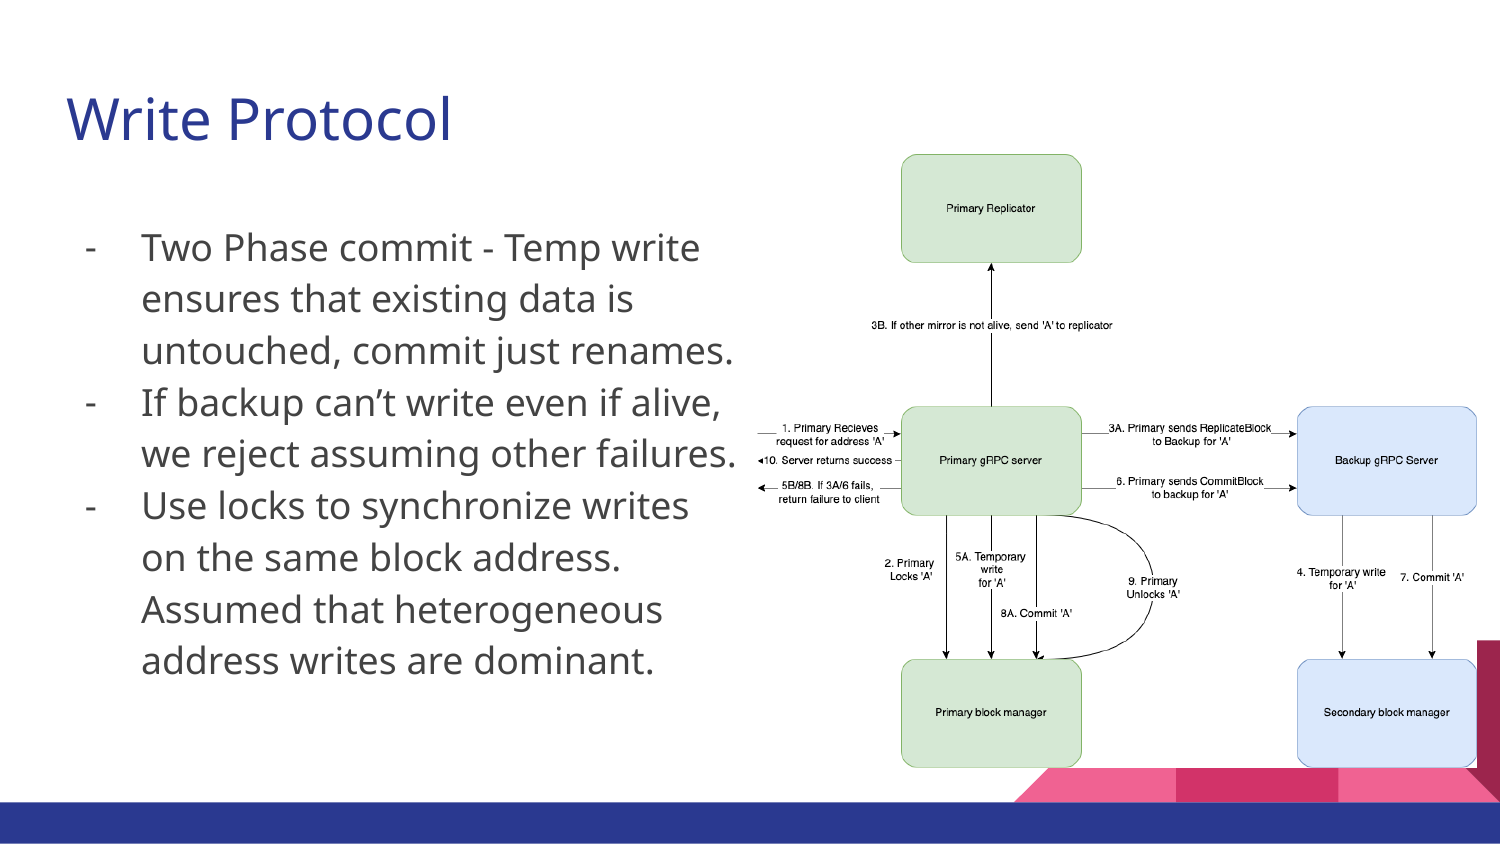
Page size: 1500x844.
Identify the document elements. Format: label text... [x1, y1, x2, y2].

list Two Phase commit - Temp write ensures that existing data is untouched, commit just renames. If backup can’t write even if alive, we reject assuming other failures. Use locks to synchronize writes on the same block address. Assumed that heterogeneous address writes are dominant. [51, 201, 744, 750]
picture [749, 154, 1477, 769]
title Write Protocol [51, 67, 1449, 167]
